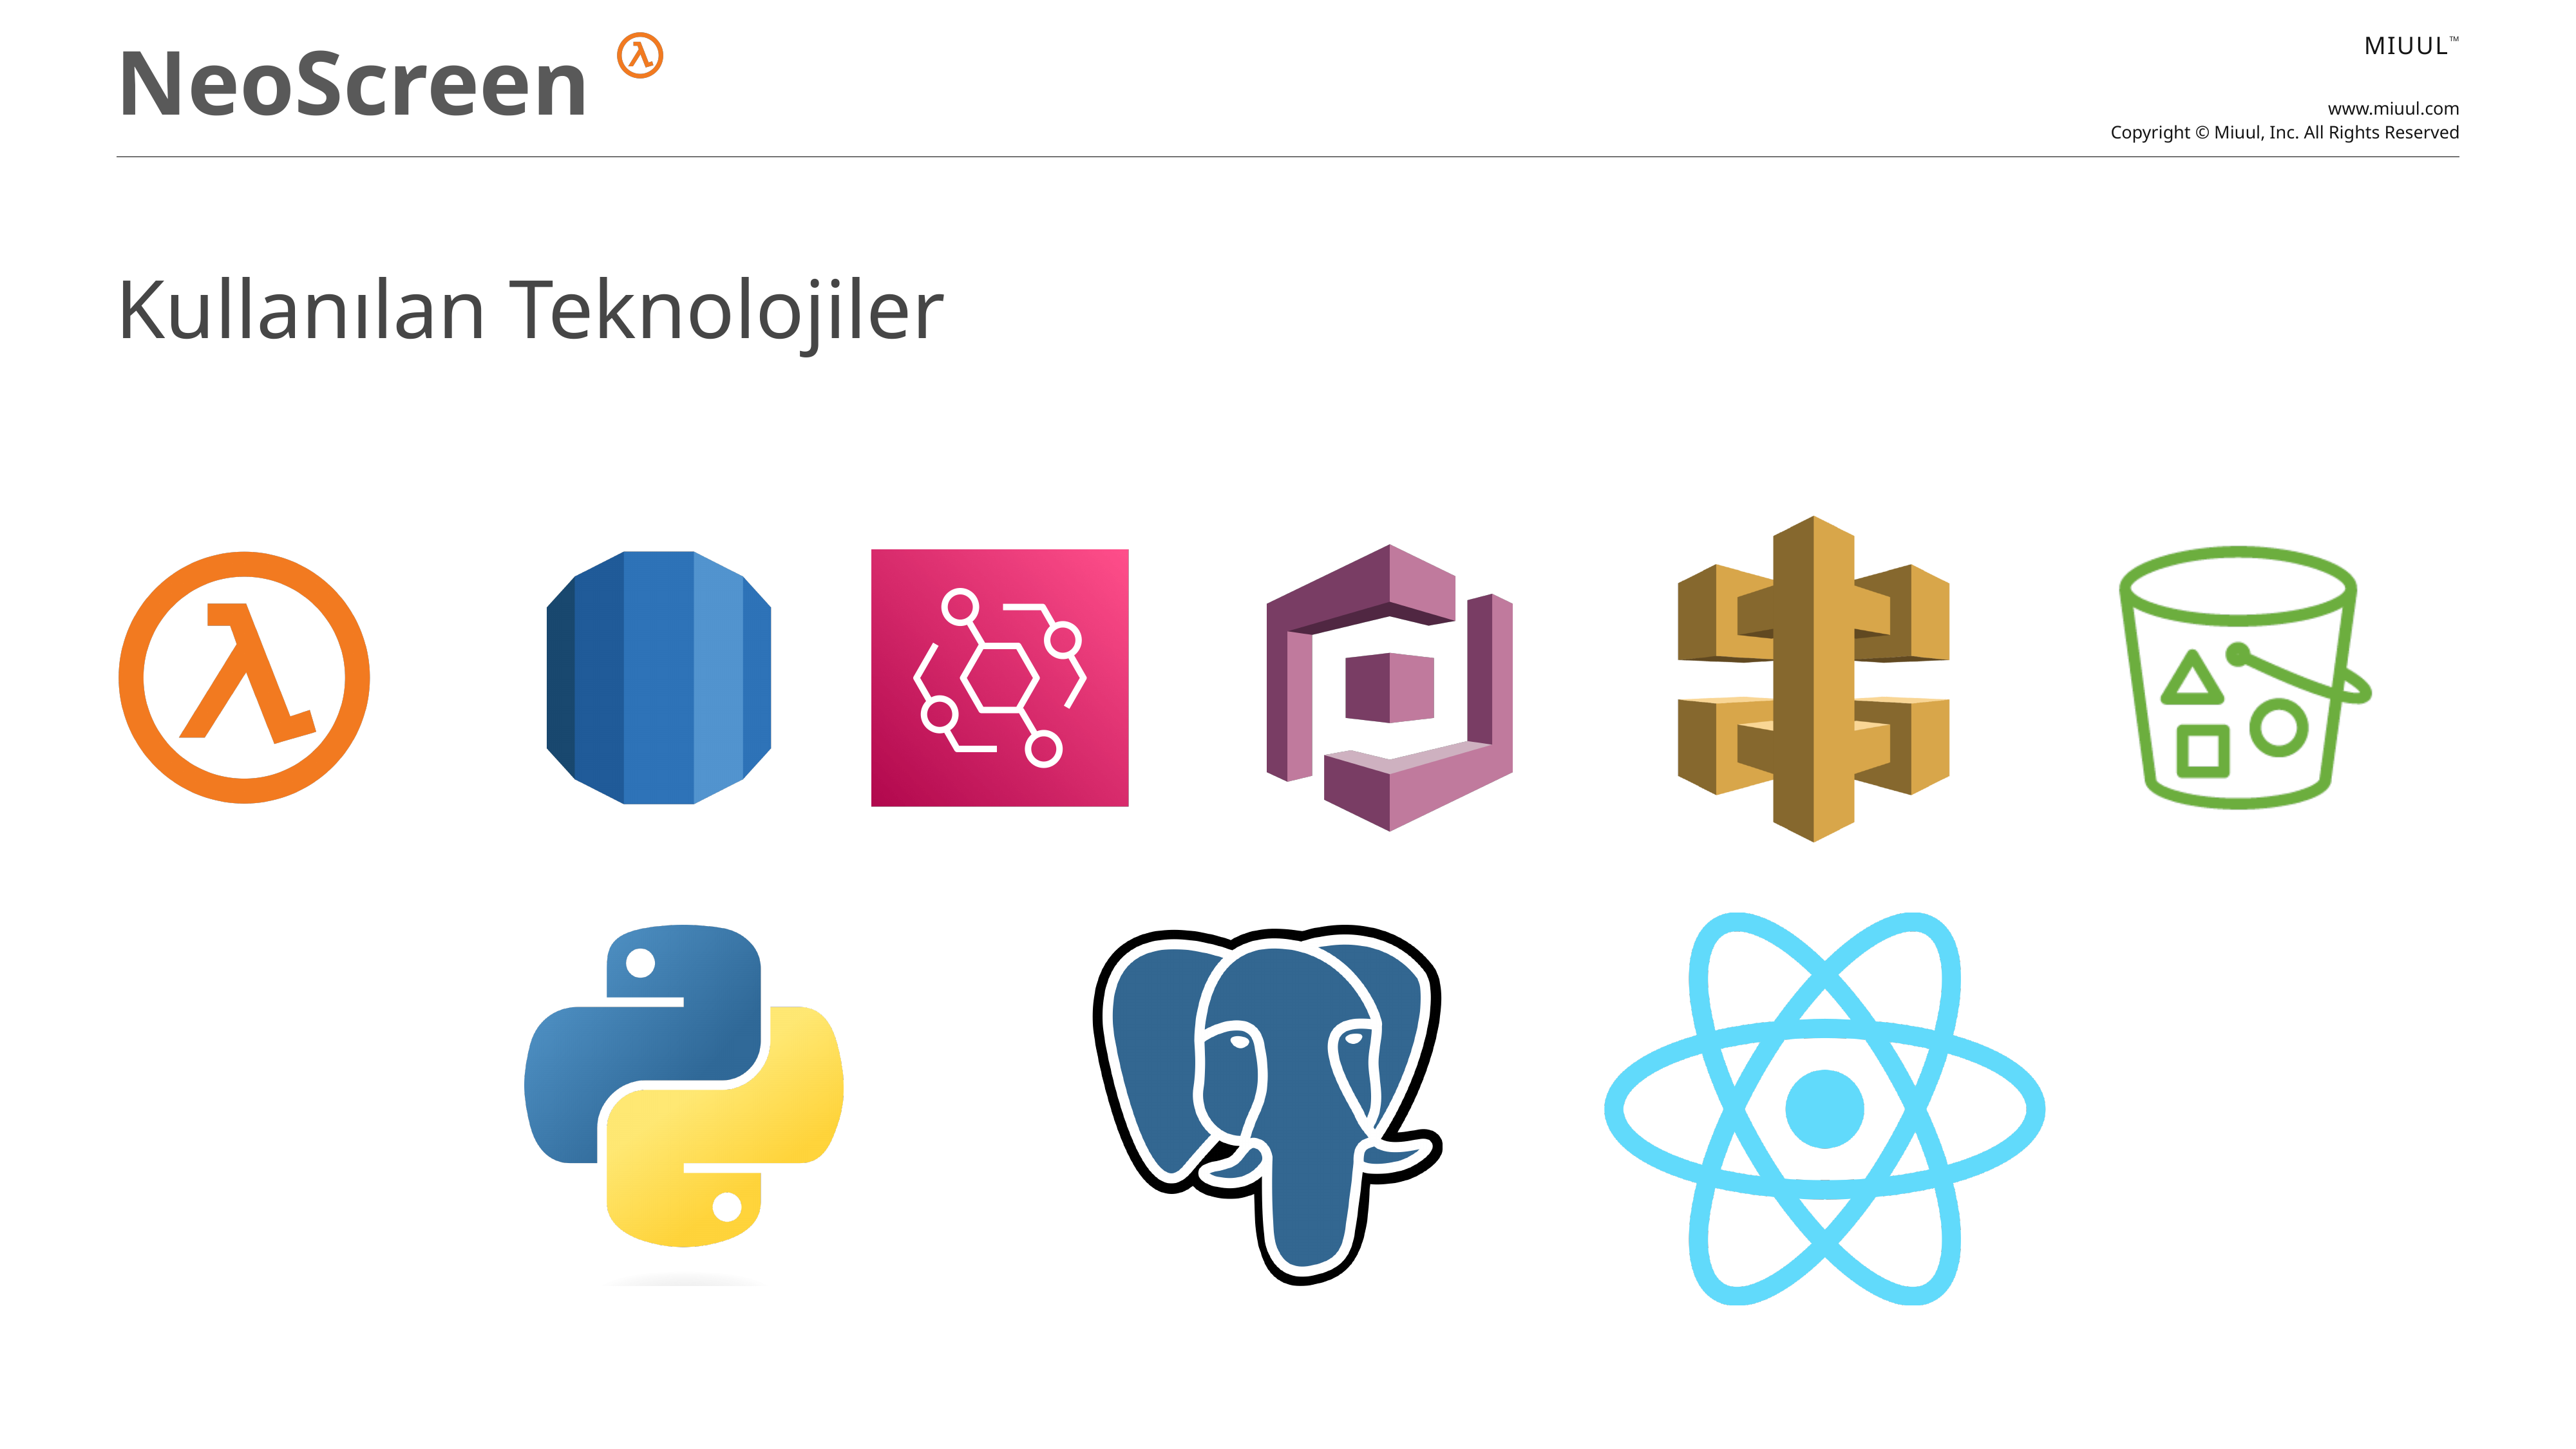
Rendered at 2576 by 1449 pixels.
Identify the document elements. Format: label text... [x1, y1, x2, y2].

picture [615, 30, 665, 80]
picture [524, 924, 855, 1287]
picture [1092, 924, 1443, 1287]
picture [839, 517, 1160, 838]
picture [483, 502, 834, 853]
picture [110, 544, 377, 811]
picture [1267, 544, 1513, 832]
list NeoScreen [111, 17, 1771, 142]
picture [1598, 913, 2051, 1306]
picture [2114, 540, 2378, 815]
list Kullanılan Teknolojiler [111, 252, 2459, 1347]
picture [1619, 484, 2008, 873]
